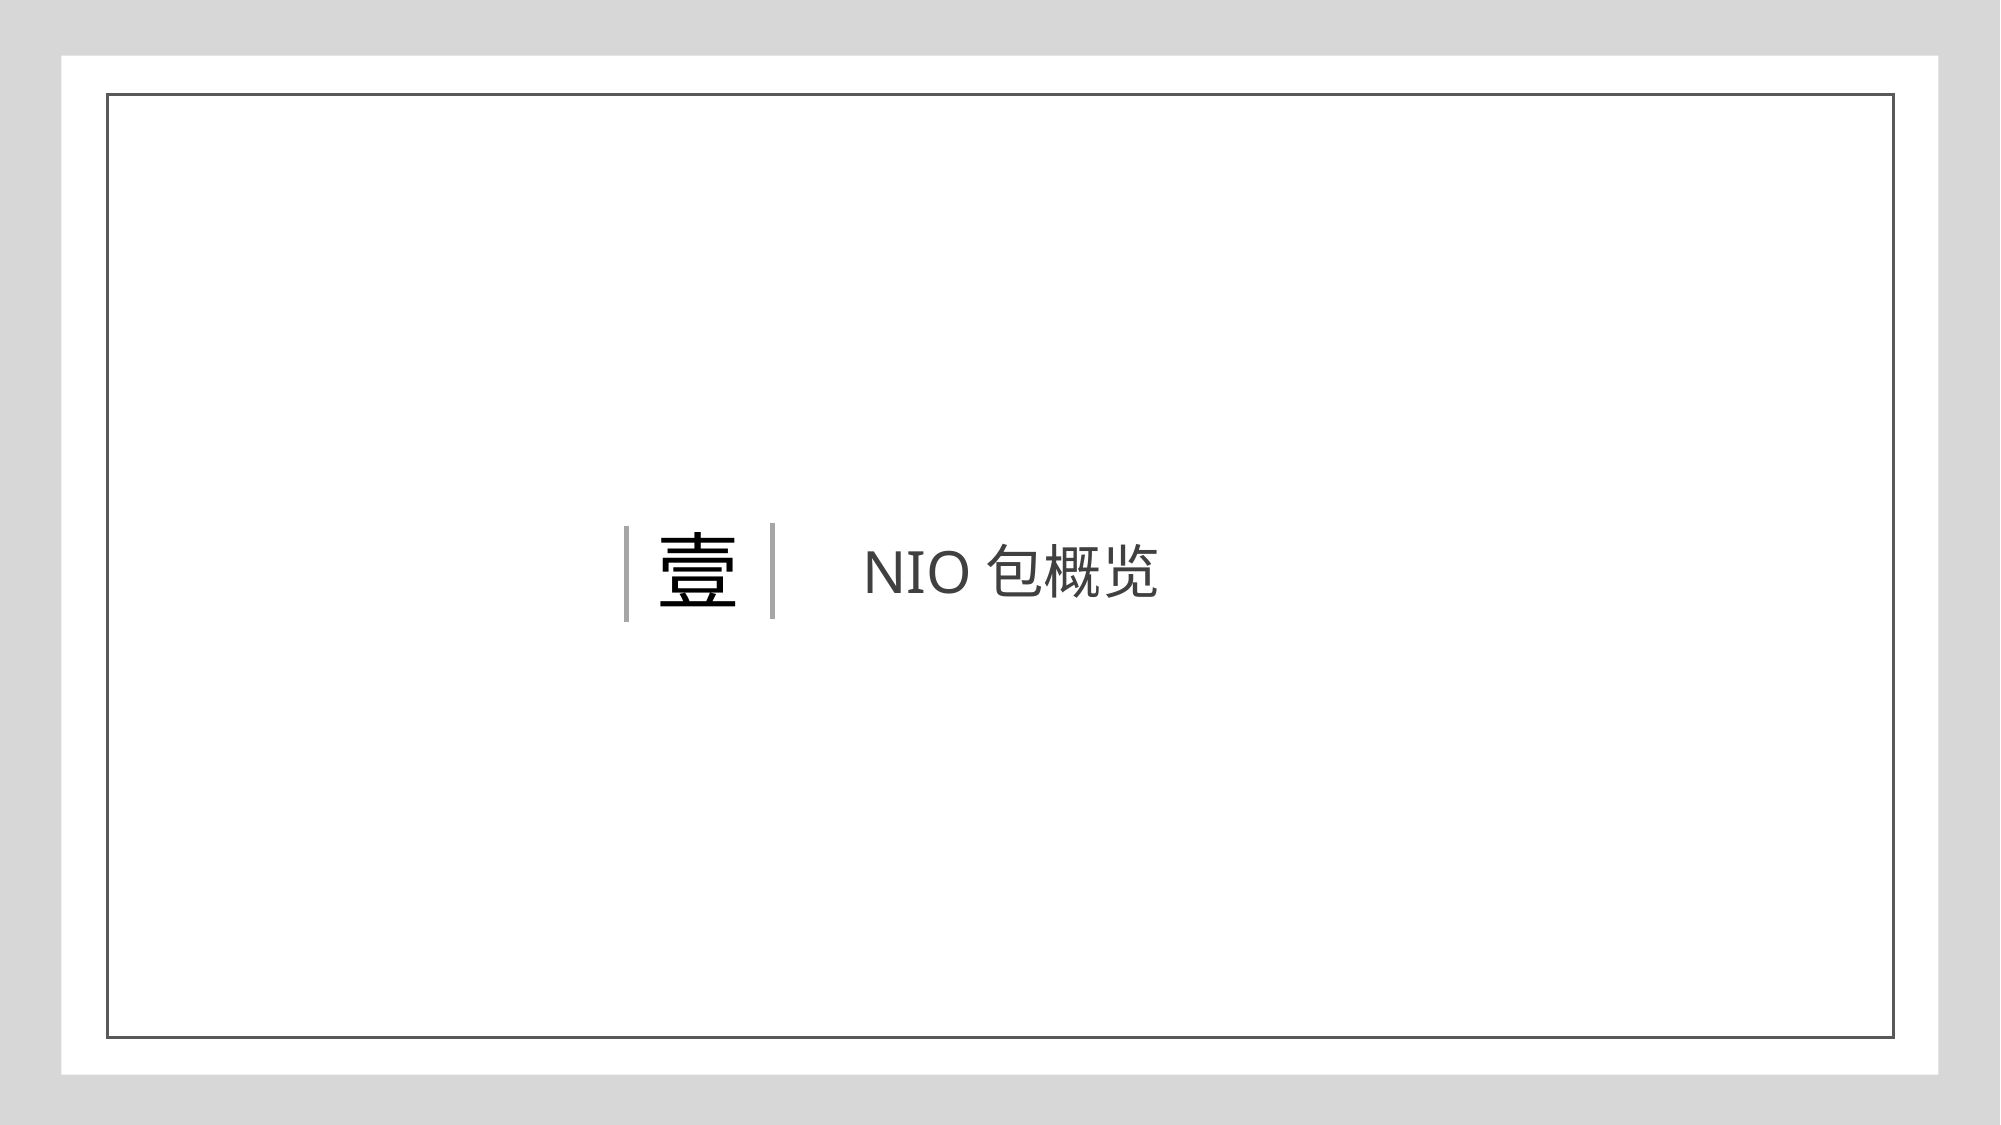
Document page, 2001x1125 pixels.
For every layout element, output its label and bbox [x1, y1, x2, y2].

text_box [61, 55, 1939, 1075]
text_box [626, 512, 1461, 629]
text_box [106, 94, 1894, 1038]
text_box [0, 0, 2000, 1125]
